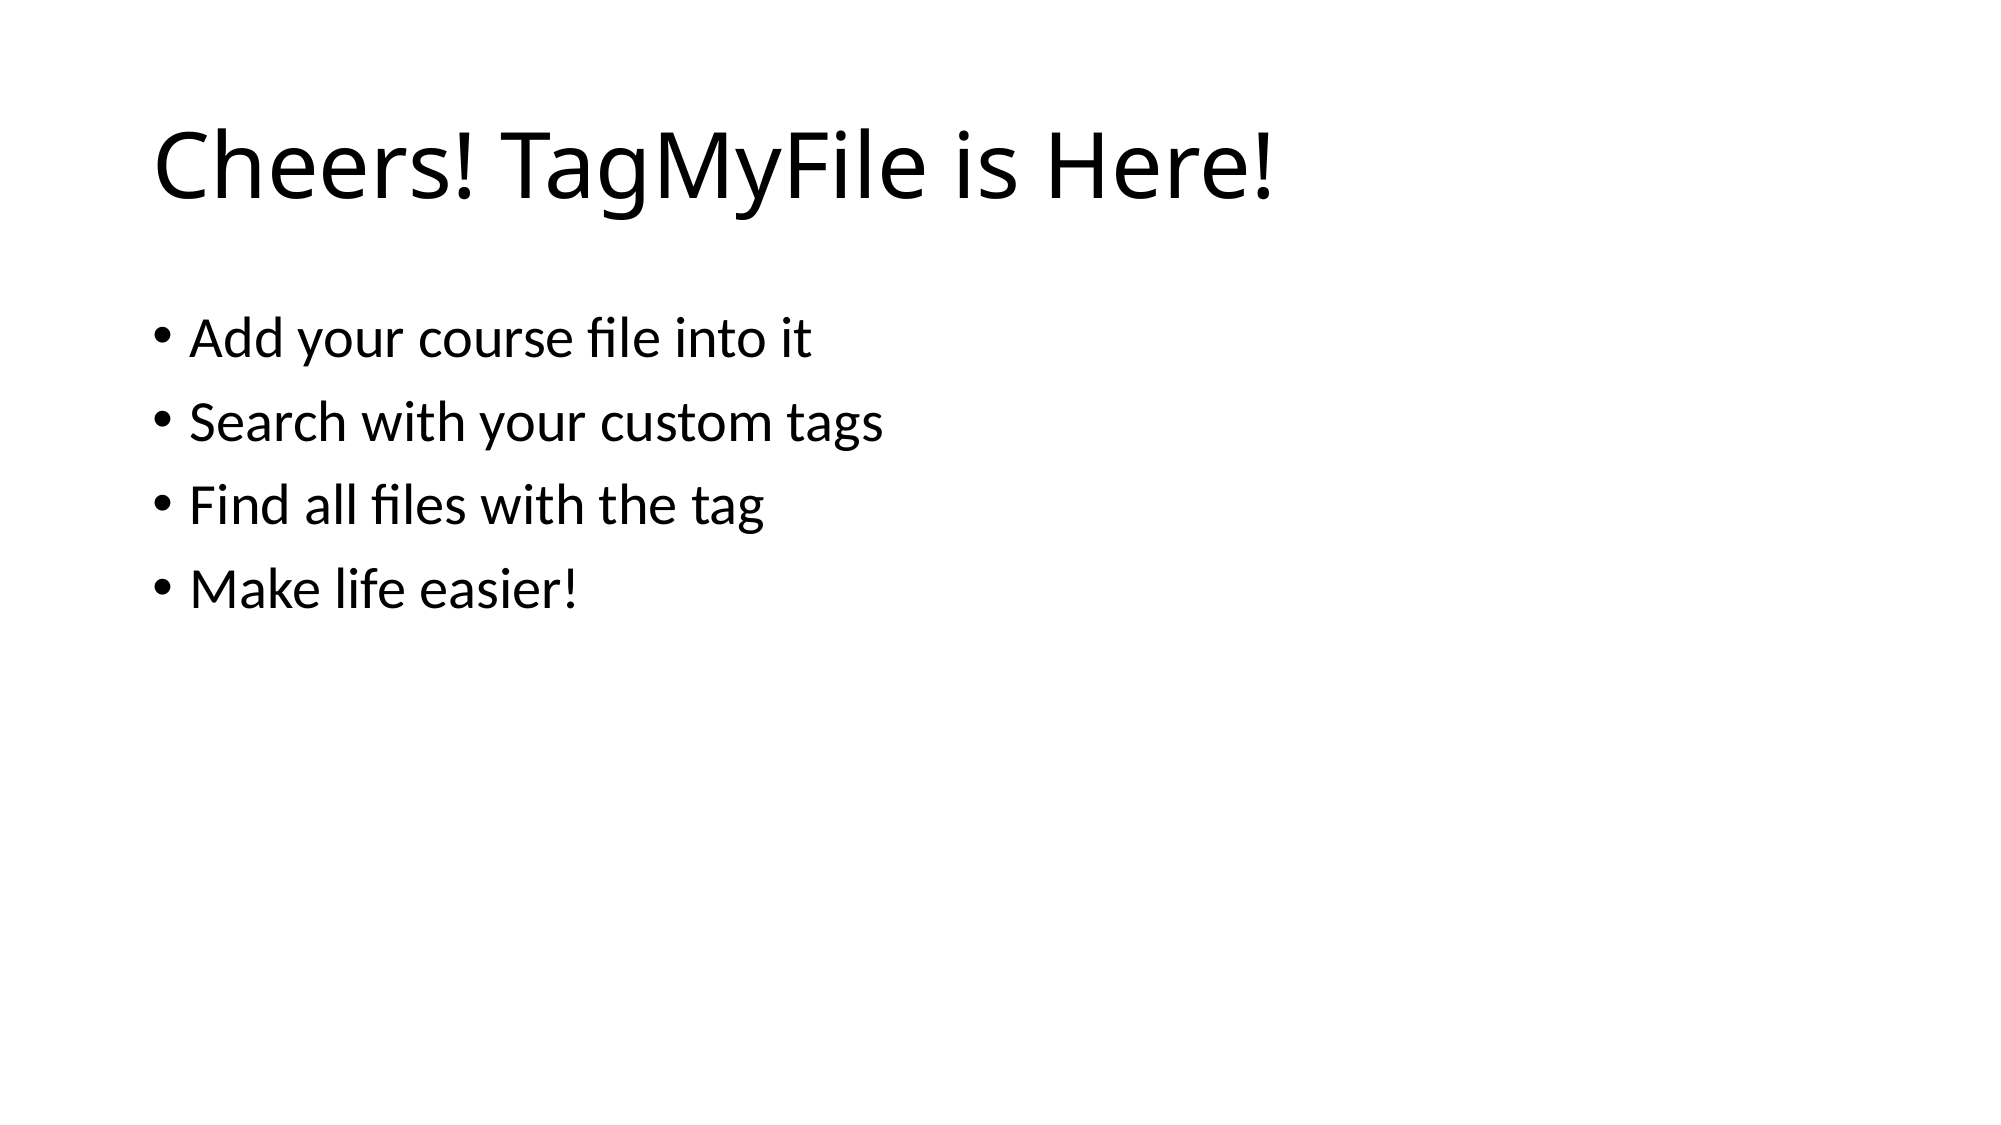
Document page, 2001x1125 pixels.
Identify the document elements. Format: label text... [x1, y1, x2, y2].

title Cheers! TagMyFile is Here! [137, 59, 1863, 278]
list Add your course file into it Search with your custom tags Find all files with the tag Make life easier! [137, 299, 1863, 1014]
